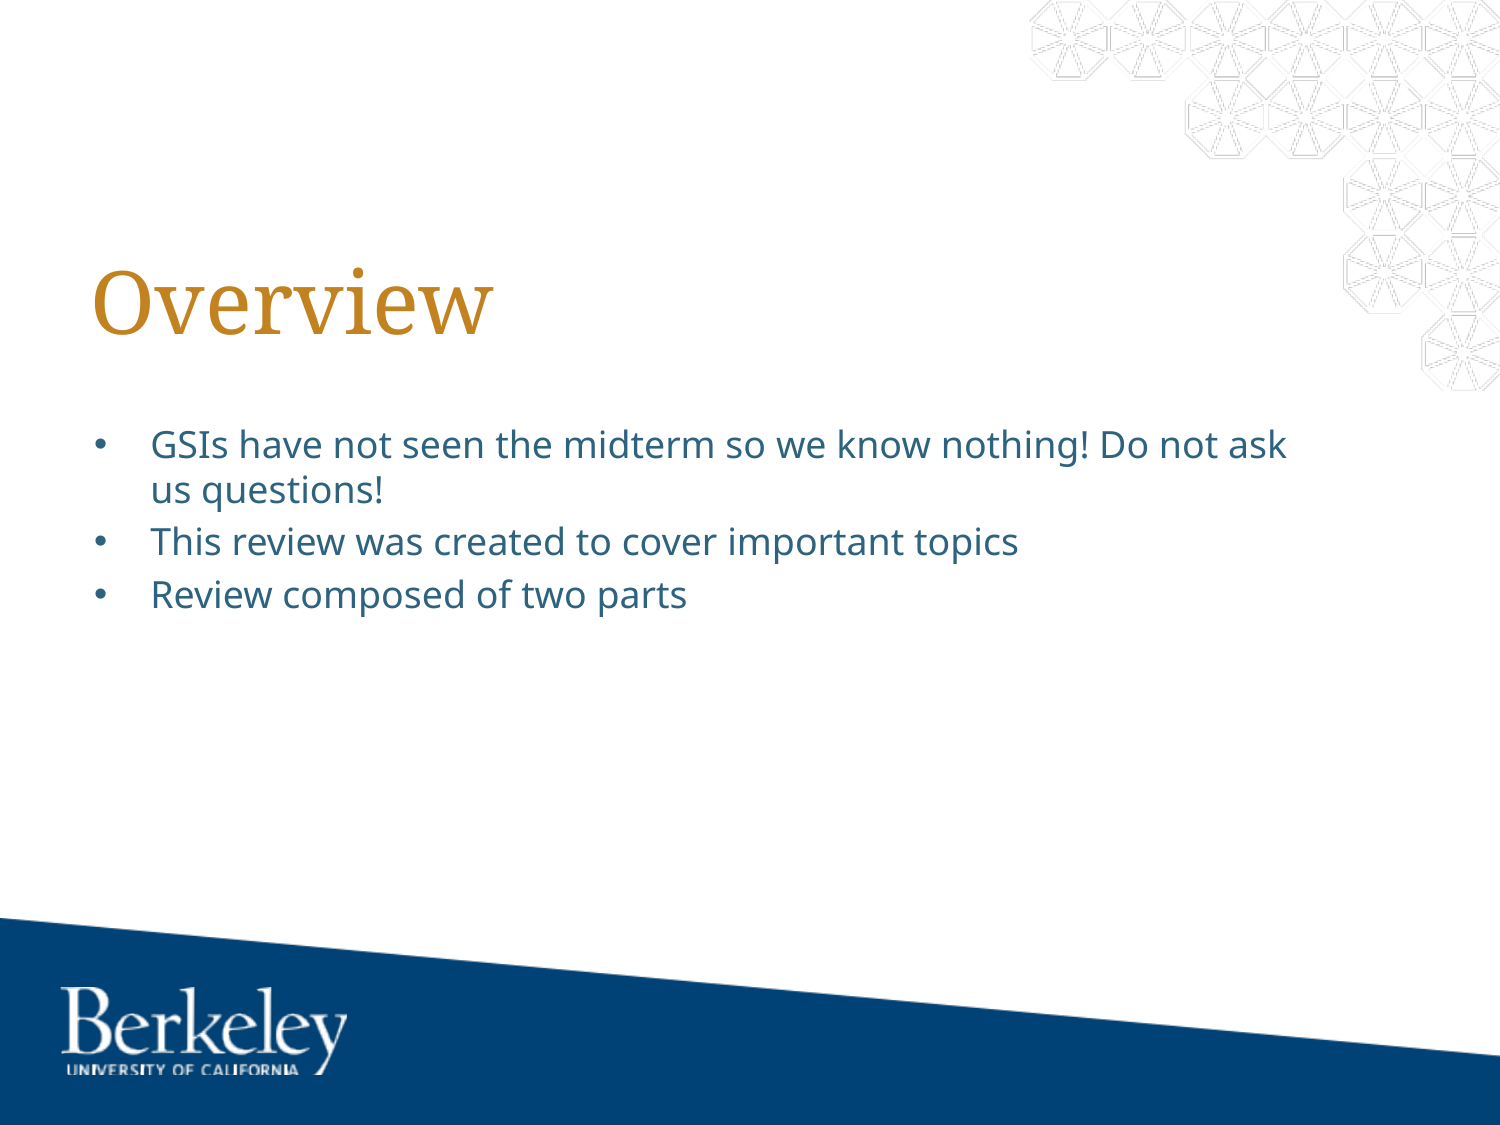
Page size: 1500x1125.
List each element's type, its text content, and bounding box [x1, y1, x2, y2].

title Overview [75, 205, 1349, 394]
list GSIs have not seen the midterm so we know nothing! Do not ask us questions! This review was created to cover important topics Review composed of two parts [79, 413, 1349, 752]
